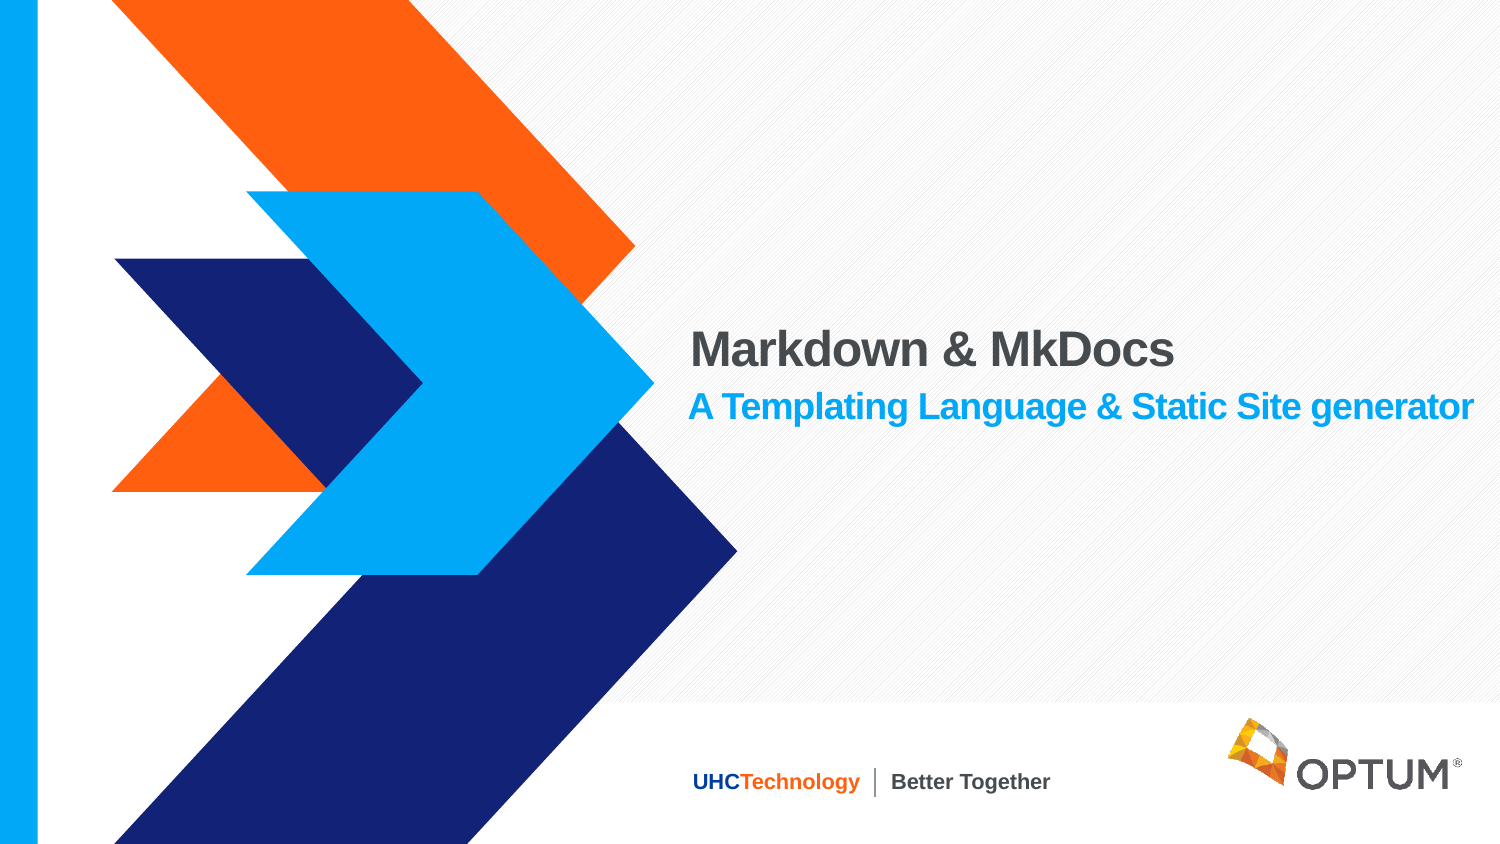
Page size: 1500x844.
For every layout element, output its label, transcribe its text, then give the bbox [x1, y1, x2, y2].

title Markdown & MkDocs [675, 257, 1423, 374]
subtitle A Templating Language & Static Site generator [672, 374, 1491, 486]
picture [1220, 714, 1469, 793]
